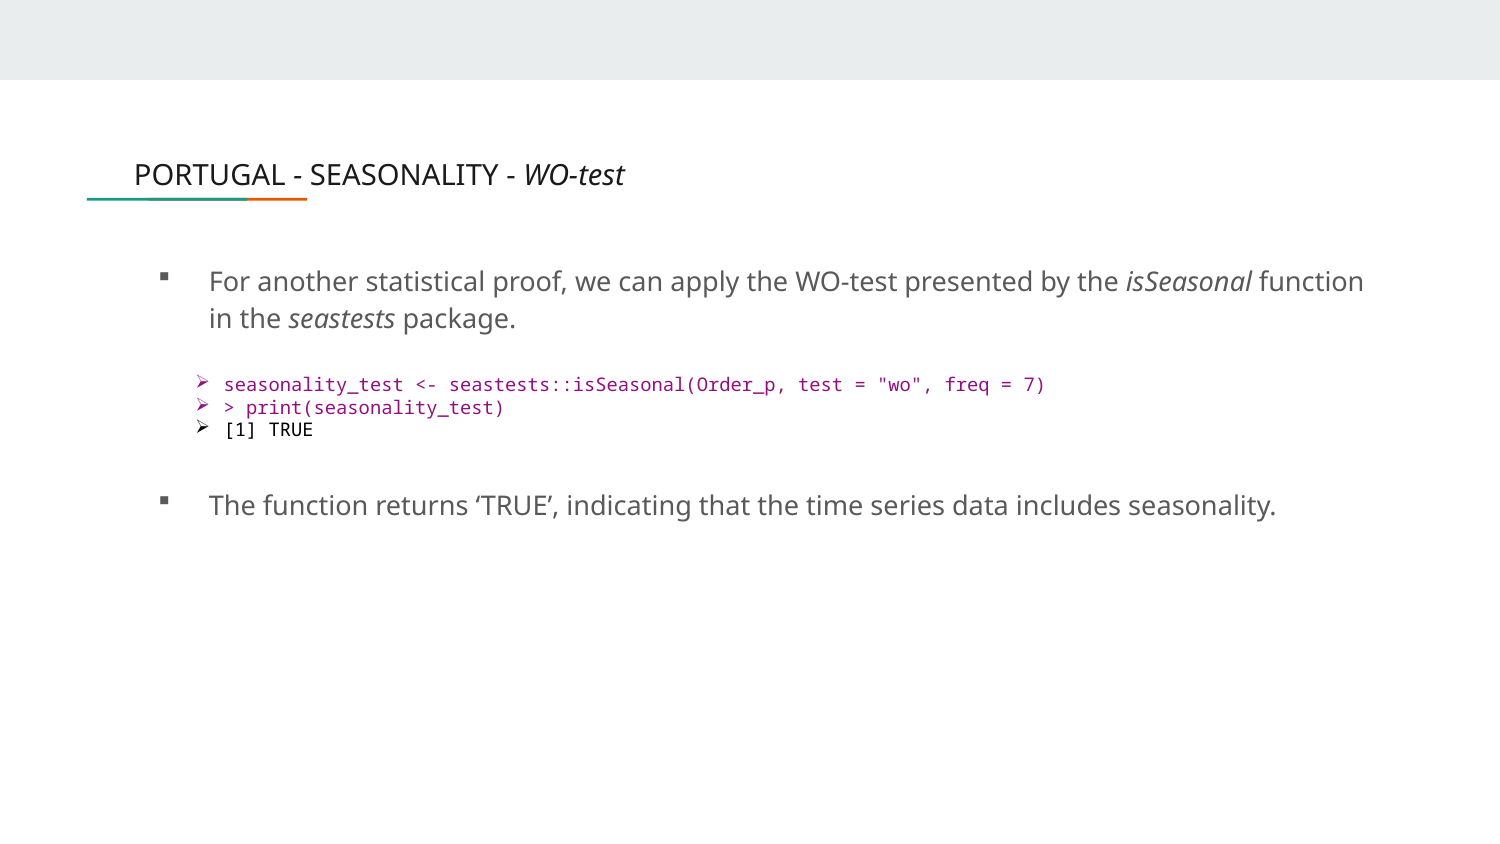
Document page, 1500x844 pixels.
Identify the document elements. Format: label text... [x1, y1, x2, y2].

text_box seasonality_test <- seastests::isSeasonal(Order_p, test = "wo", freq = 7) > print(seasonality_test) [1] TRUE [195, 372, 1057, 441]
title PORTUGAL - SEASONALITY - WO-test [119, 140, 1381, 229]
list For another statistical proof, we can apply the WO-test presented by the isSeasonal function in the seastests package. The function returns ‘TRUE’, indicating that the time series data includes seasonality. [119, 244, 1381, 616]
